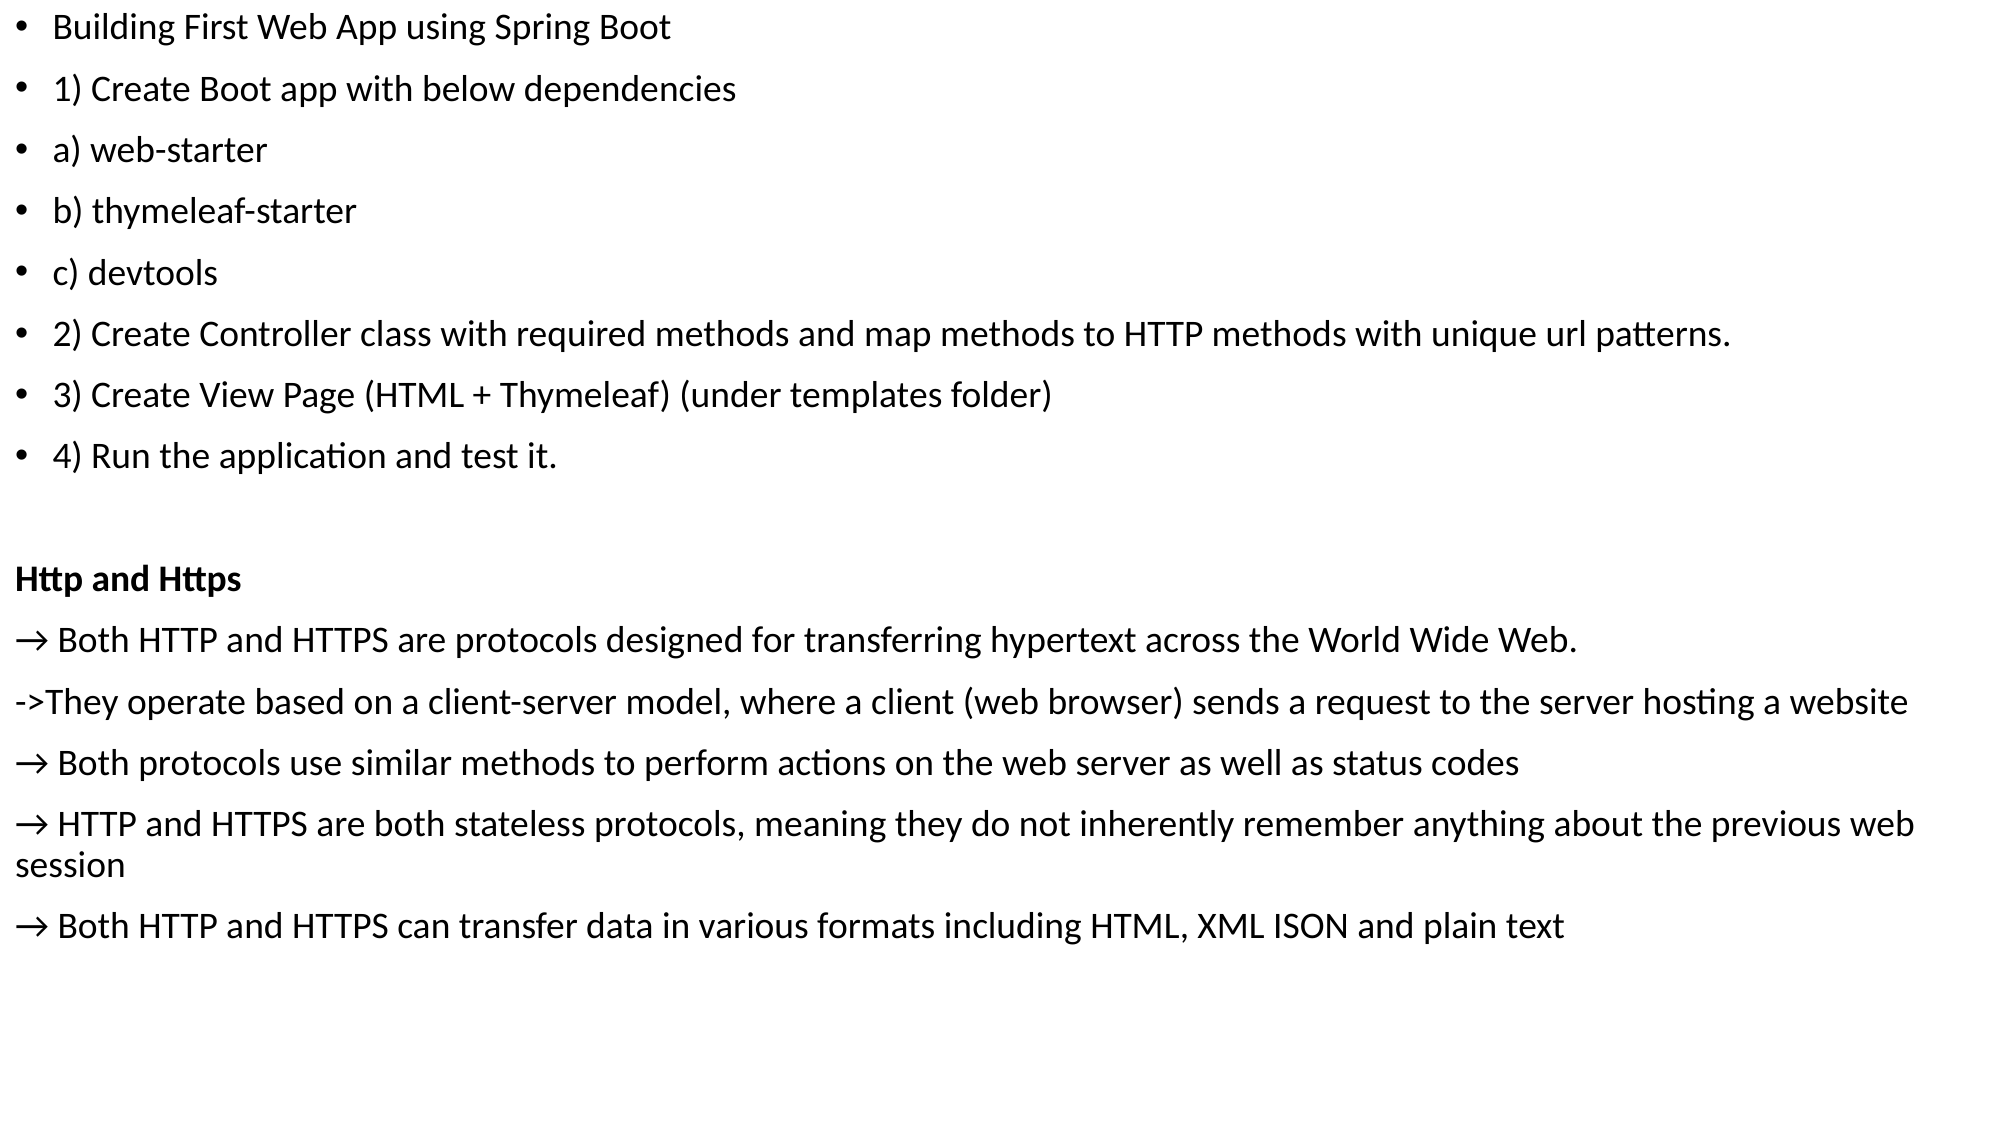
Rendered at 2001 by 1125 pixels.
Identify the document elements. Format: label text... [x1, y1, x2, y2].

list Building First Web App using Spring Boot 1) Create Boot app with below dependencies a) web-starter b) thymeleaf-starter c) devtools 2) Create Controller class with required methods and map methods to HTTP methods with unique url patterns. 3) Create View Page (HTML + Thymeleaf) (under templates folder) 4) Run the application and test it. Http and Https → Both HTTP and HTTPS are protocols designed for transferring hypertext across the World Wide Web. ->They operate based on a client-server model, where a client (web browser) sends a request to the server hosting a website → Both protocols use similar methods to perform actions on the web server as well as status codes → HTTP and HTTPS are both stateless protocols, meaning they do not inherently remember anything about the previous web session → Both HTTP and HTTPS can transfer data in various formats including HTML, XML ISON and plain text [0, 0, 1989, 1125]
